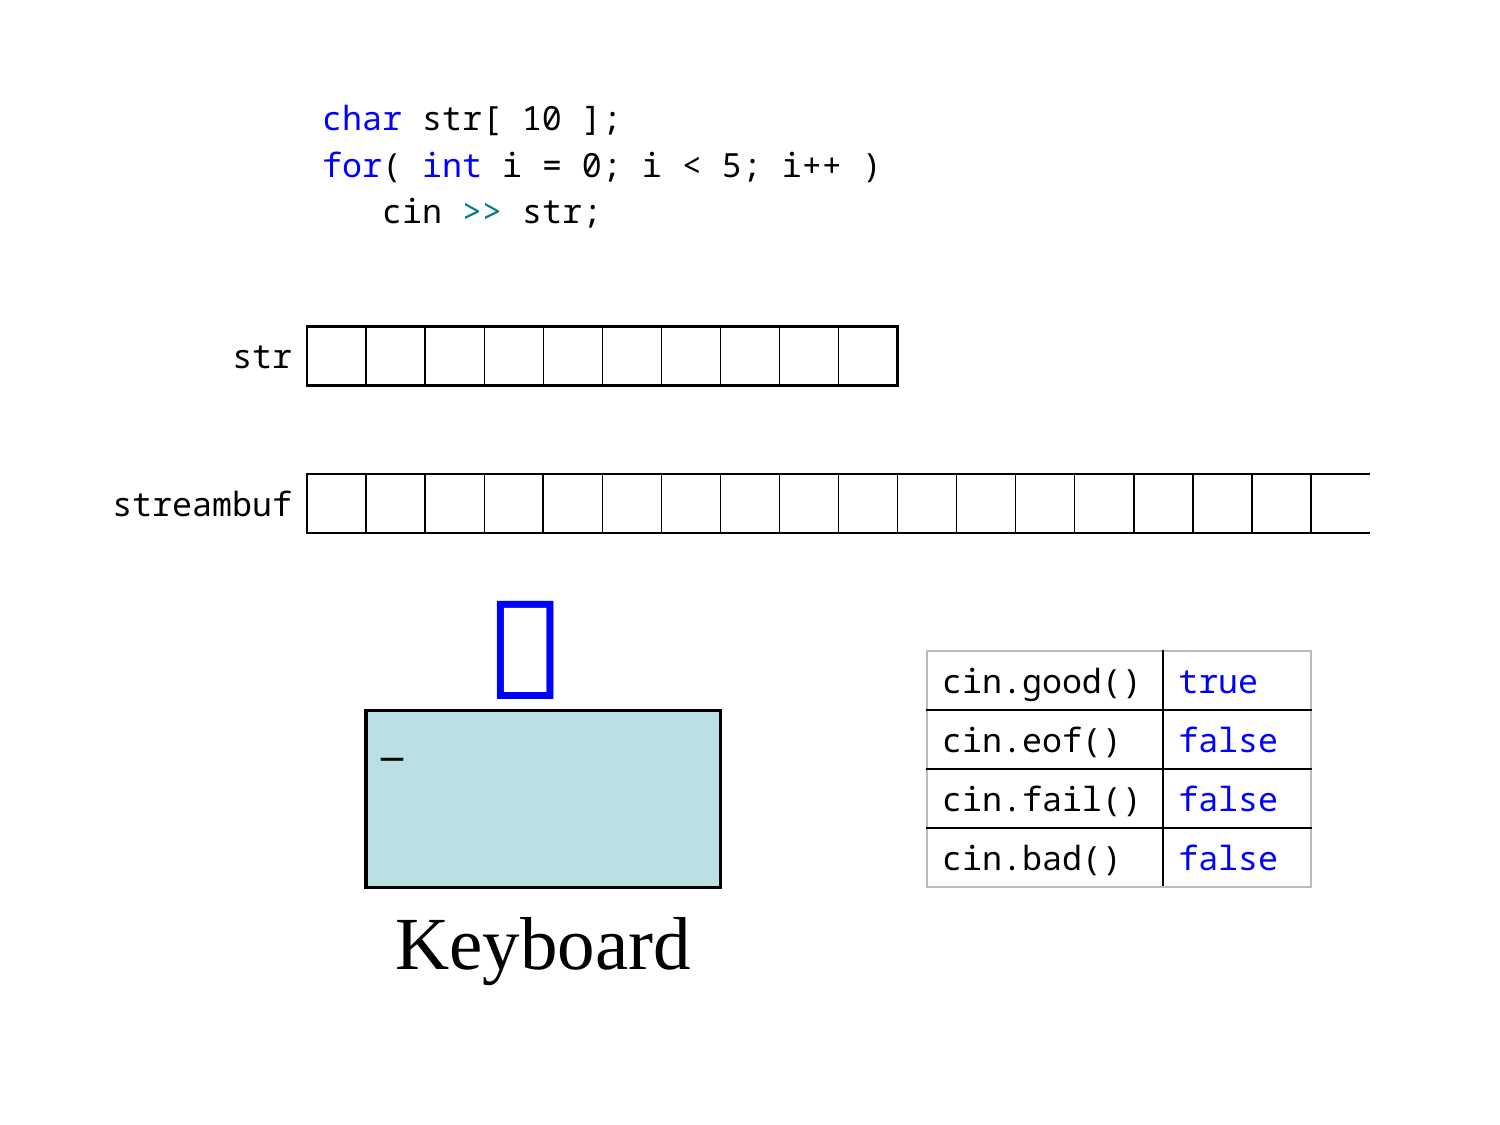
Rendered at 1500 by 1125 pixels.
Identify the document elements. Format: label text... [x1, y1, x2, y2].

table_header [1253, 475, 1310, 532]
text_box  [484, 562, 603, 711]
table_header [1194, 475, 1251, 532]
table_header [662, 475, 720, 532]
table_header cin.good() [928, 652, 1162, 709]
table_header [898, 475, 956, 532]
table_header [780, 328, 838, 384]
table_header [308, 328, 365, 384]
table_header [603, 475, 661, 532]
table_header [367, 475, 424, 532]
table_header [485, 328, 543, 384]
table_header [426, 475, 484, 532]
table_cell cin.eof() [928, 711, 1162, 768]
table_header streambuf [100, 474, 306, 533]
table_cell cin.fail() [928, 770, 1162, 827]
table_header str [218, 326, 306, 385]
list char str[ 10 ]; for( int i = 0; i < 5; i++ ) cin >> str; [307, 90, 898, 238]
table_header [1075, 475, 1133, 532]
table_cell false [1164, 770, 1310, 827]
text_box _ [366, 710, 721, 888]
table_header [308, 475, 365, 532]
table_header [603, 328, 661, 384]
table_header [839, 328, 896, 384]
table_header [544, 328, 602, 384]
table_header [1312, 475, 1370, 532]
table_header [485, 475, 542, 532]
table_header [721, 475, 779, 532]
table_header [426, 328, 484, 384]
table_header [839, 475, 897, 532]
table_header true [1164, 652, 1310, 709]
table_header [1135, 475, 1192, 532]
table_header [1016, 475, 1074, 532]
table_header [367, 328, 424, 384]
table_cell false [1164, 829, 1310, 886]
table_cell false [1164, 711, 1310, 768]
table_header [721, 328, 779, 384]
table_header [780, 475, 838, 532]
table_header [957, 475, 1015, 532]
table_header [662, 328, 720, 384]
table_header [544, 475, 602, 532]
table_cell cin.bad() [928, 829, 1162, 886]
